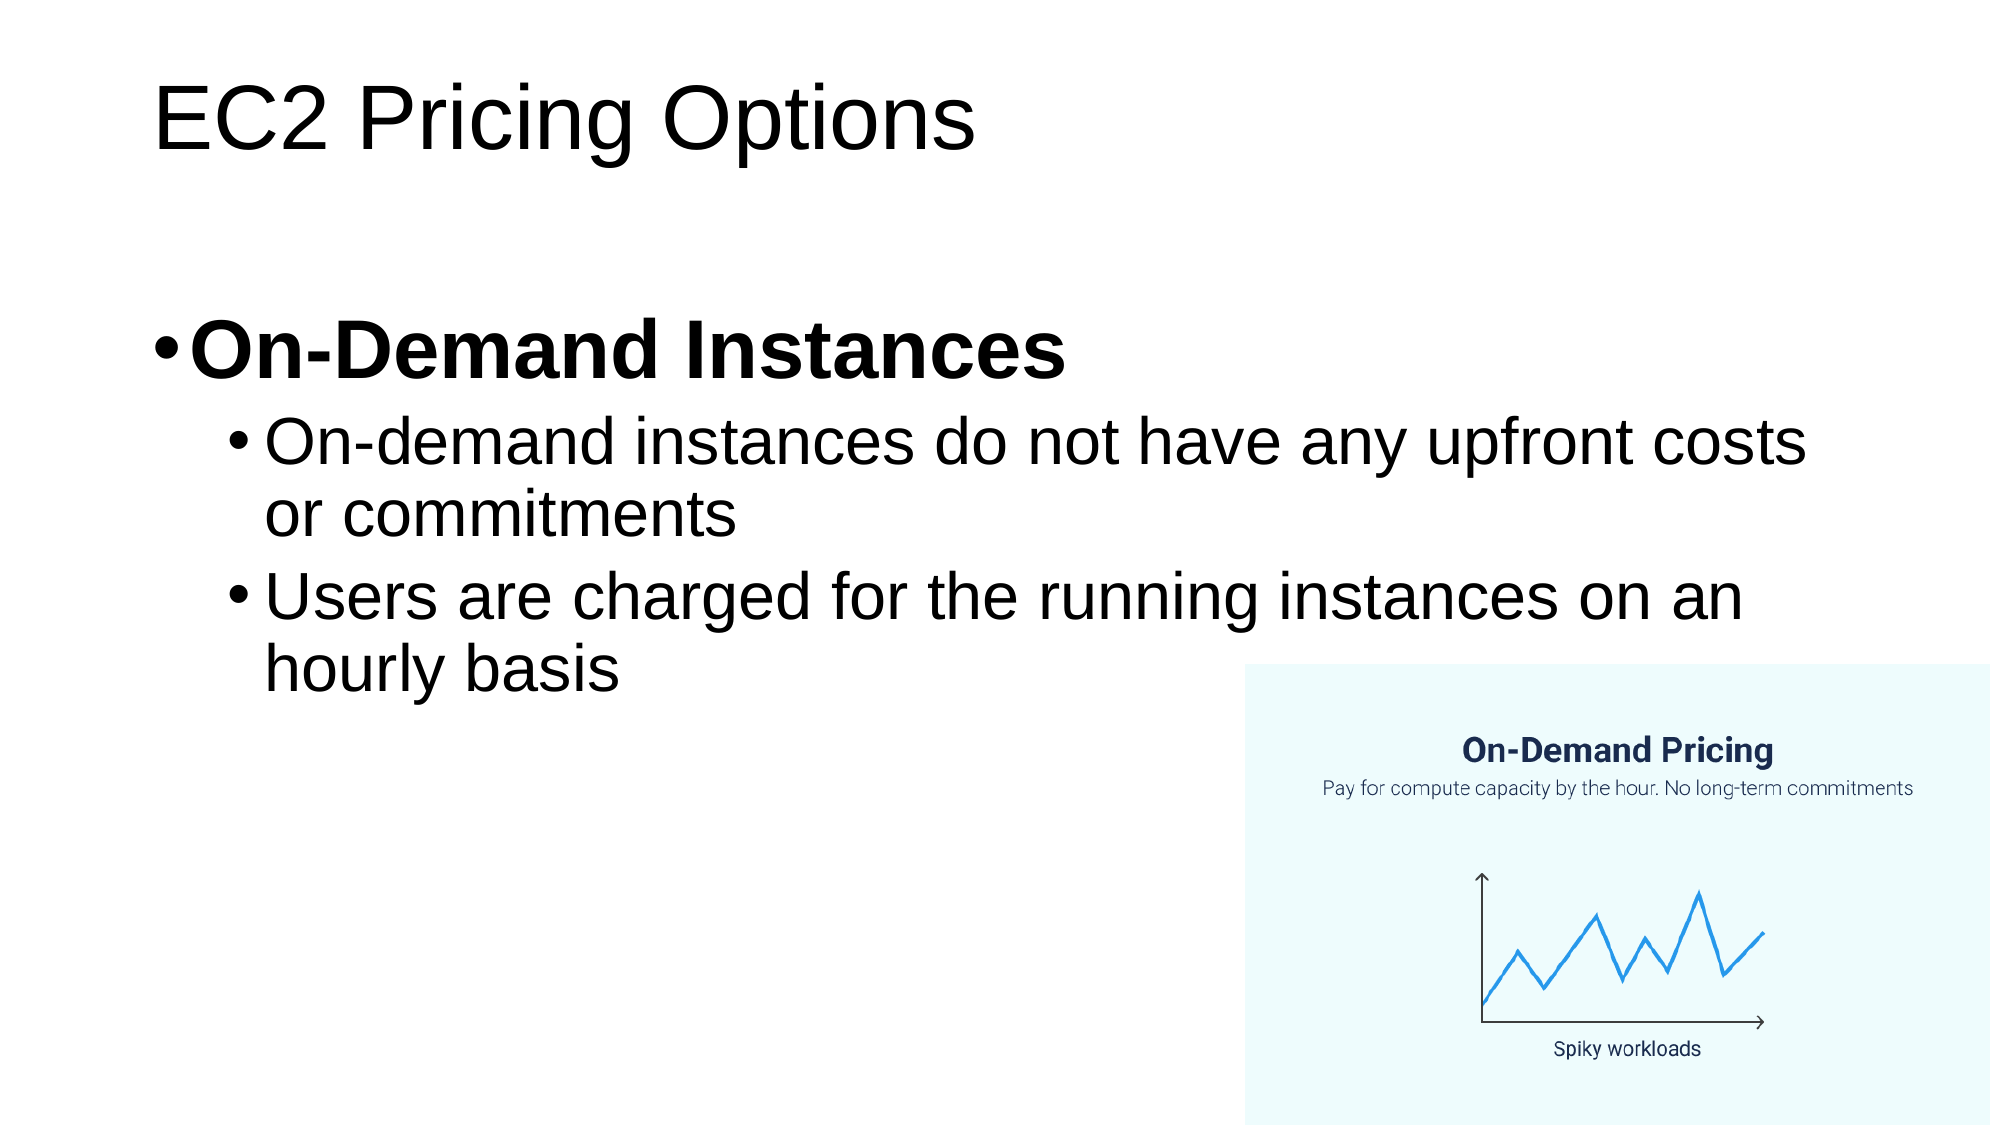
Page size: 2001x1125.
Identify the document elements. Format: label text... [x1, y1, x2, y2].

list On-Demand Instances On-demand instances do not have any upfront costs or commitments Users are charged for the running instances on an hourly basis [137, 299, 1863, 1014]
picture [1245, 664, 1990, 1125]
title EC2 Pricing Options [137, 30, 1863, 209]
